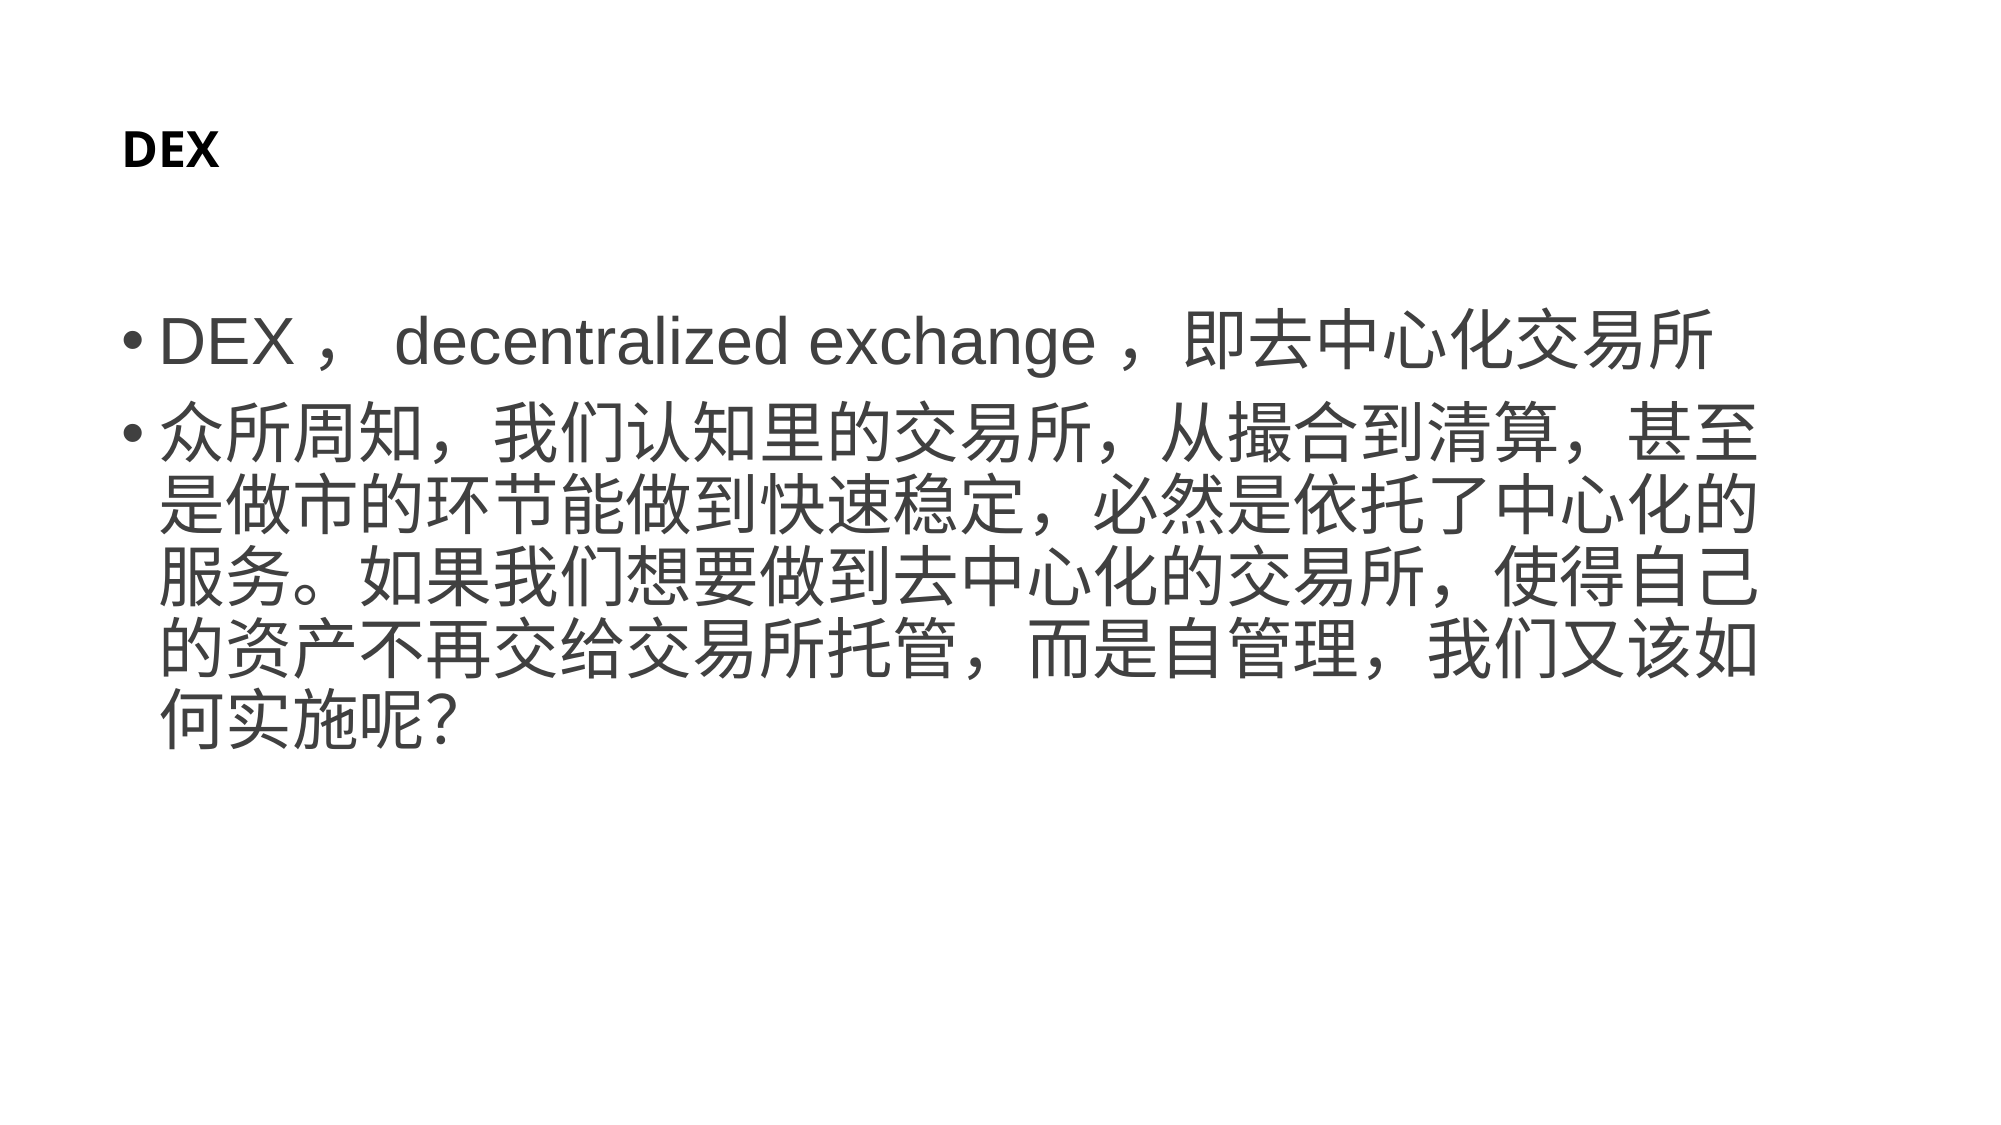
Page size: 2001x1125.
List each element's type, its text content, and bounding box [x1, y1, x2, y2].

title DEX [106, 42, 1832, 260]
list DEX，decentralized exchange，即去中心化交易所 众所周知，我们认知里的交易所，从撮合到清算，甚至是做市的环节能做到快速稳定，必然是依托了中心化的服务。如果我们想要做到去中心化的交易所，使得自己的资产不再交给交易所托管，而是自管理，我们又该如何实施呢？ [106, 299, 1832, 1014]
